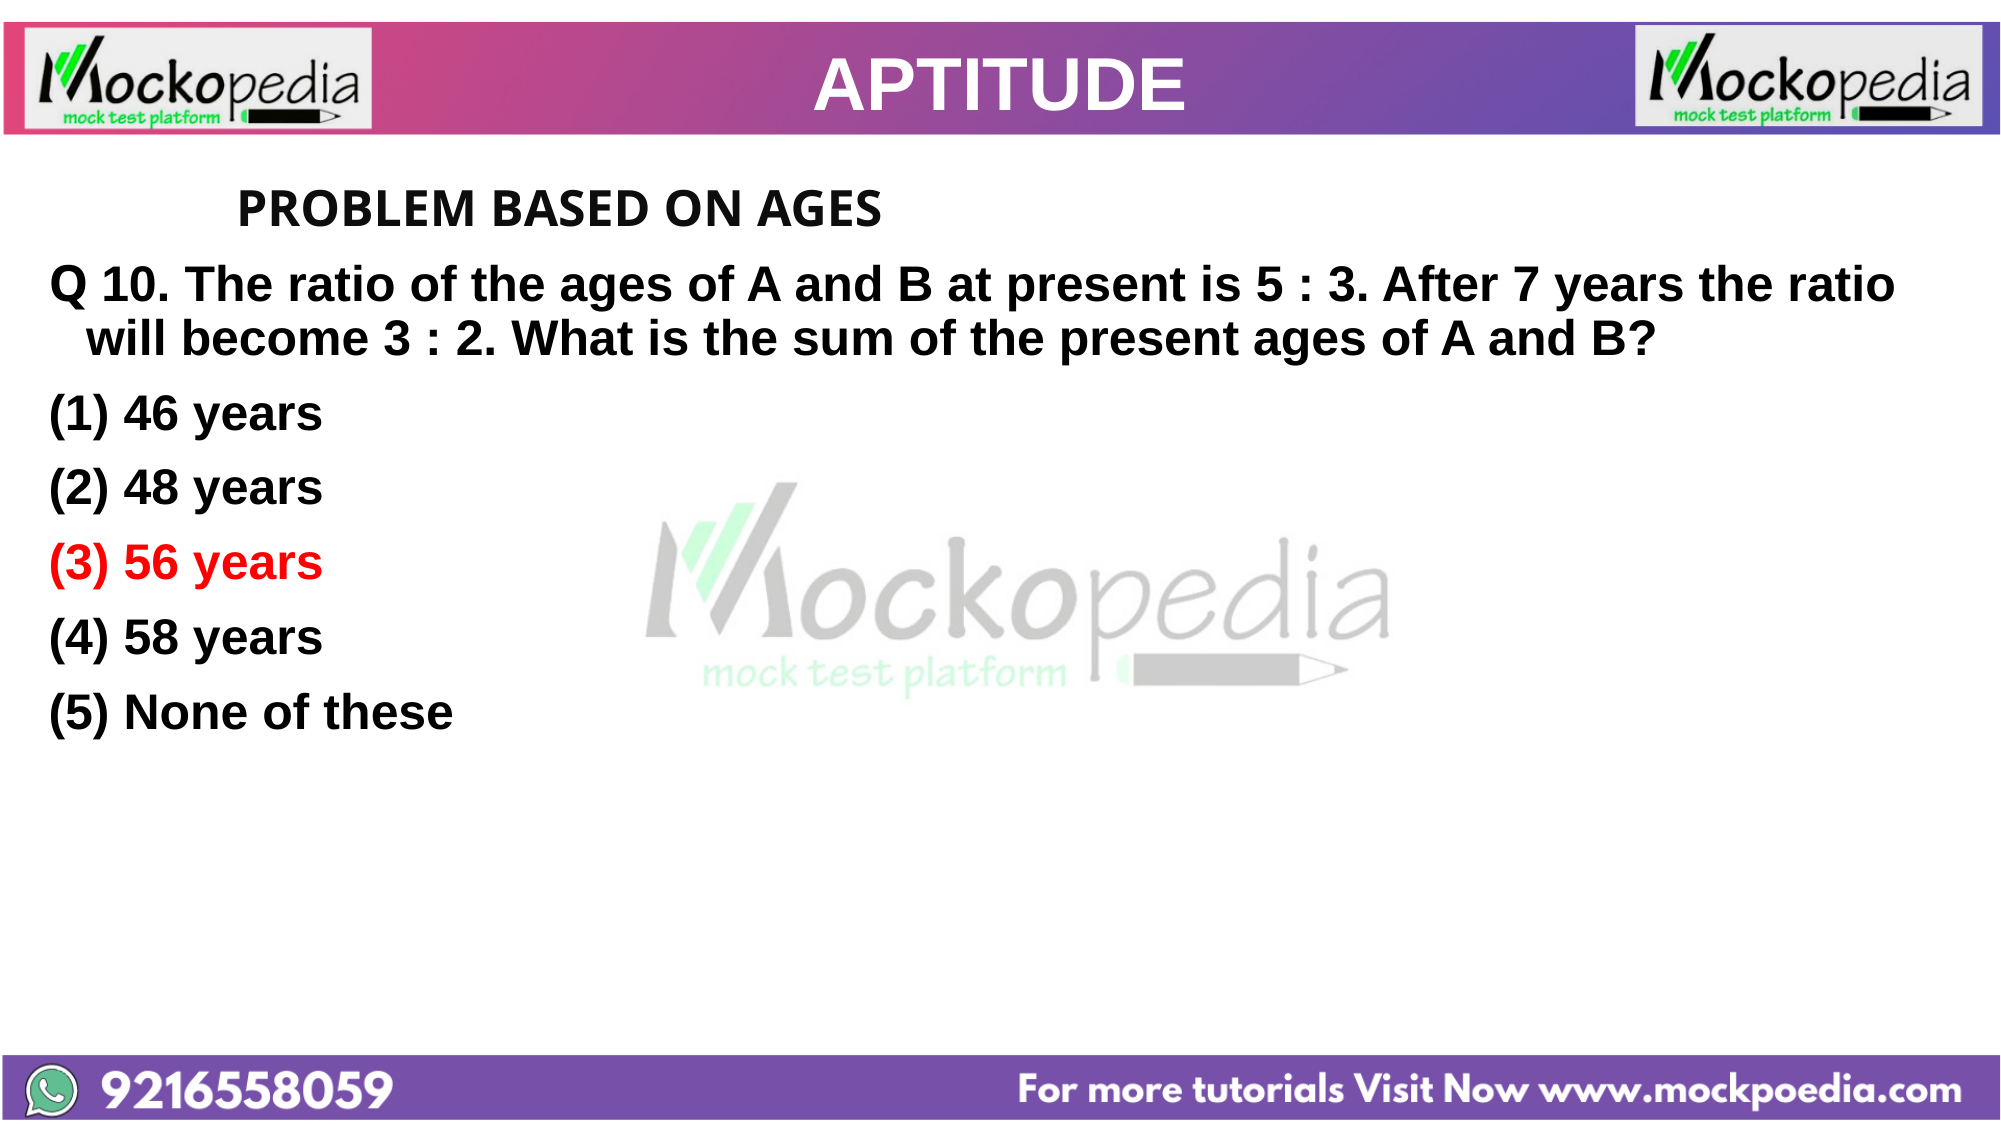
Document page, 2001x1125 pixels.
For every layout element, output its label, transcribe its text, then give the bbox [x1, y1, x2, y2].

picture [0, 0, 2001, 1125]
title APTITUDE [41, 31, 1959, 142]
list PROBLEM BASED ON AGES Q 10. The ratio of the ages of A and B at present is 5 : 3. After 7 years the ratio will become 3 : 2. What is the sum of the present ages of A and B? 46 years (2) 48 years (3) 56 years (4) 58 years (5) None of these [33, 175, 1959, 1053]
